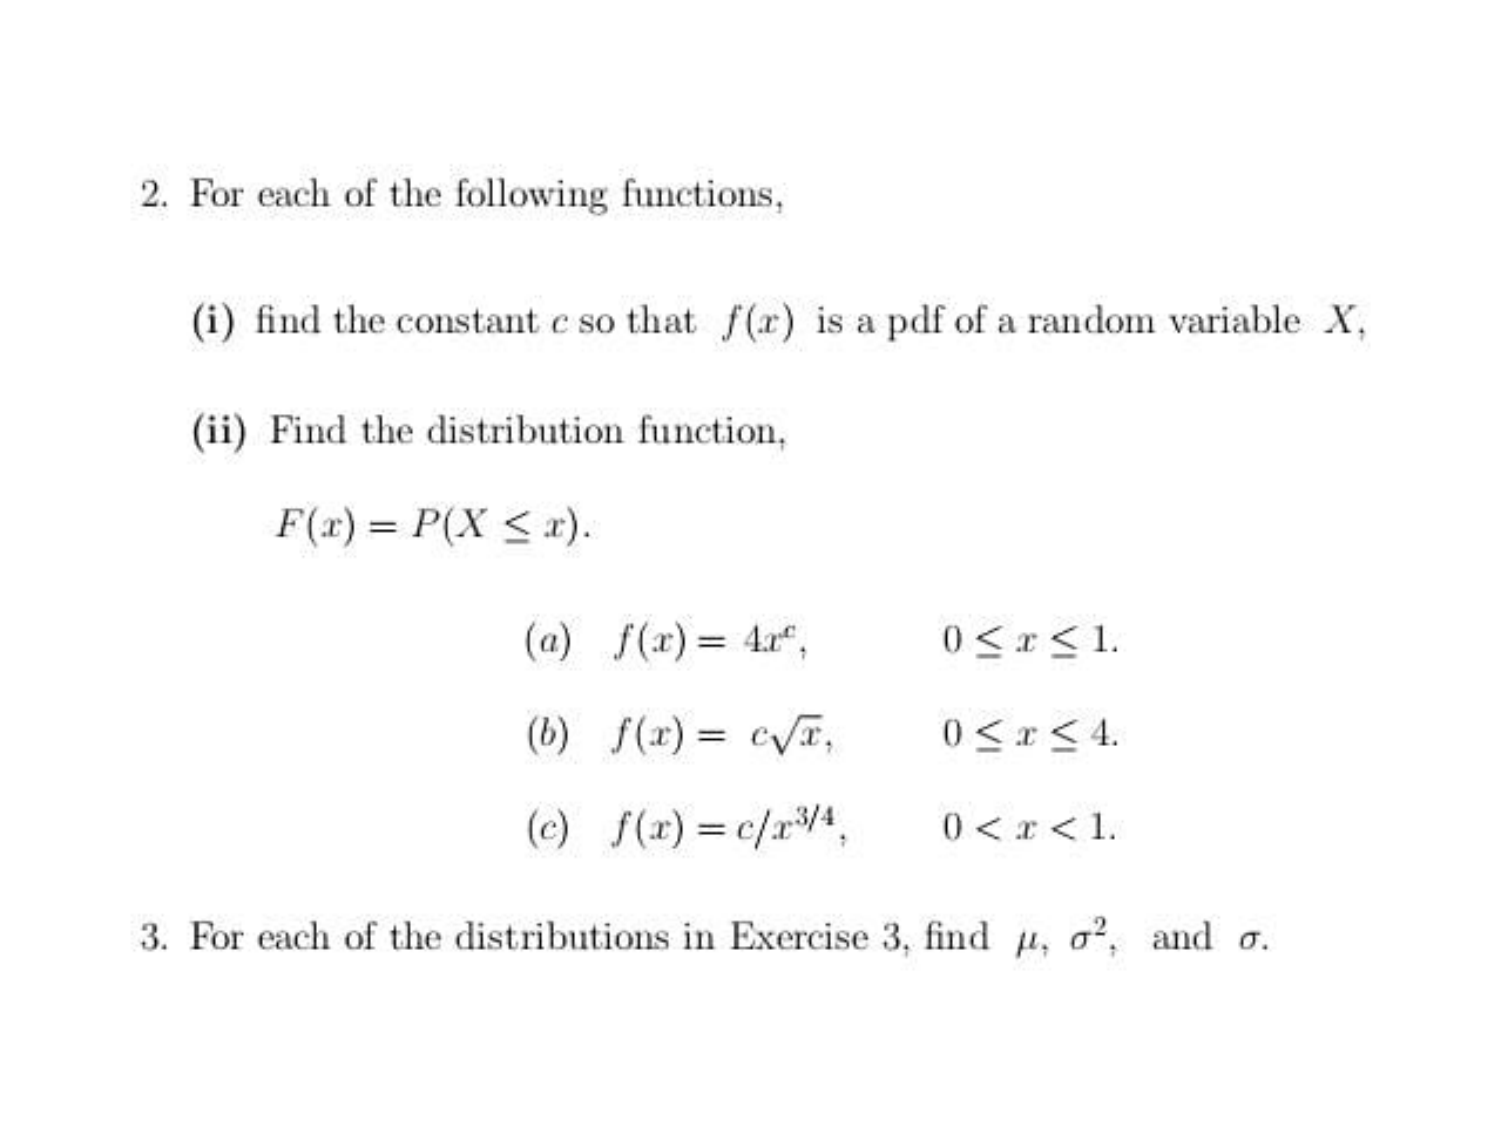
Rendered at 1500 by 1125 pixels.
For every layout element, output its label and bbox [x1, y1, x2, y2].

picture [94, 146, 1406, 978]
